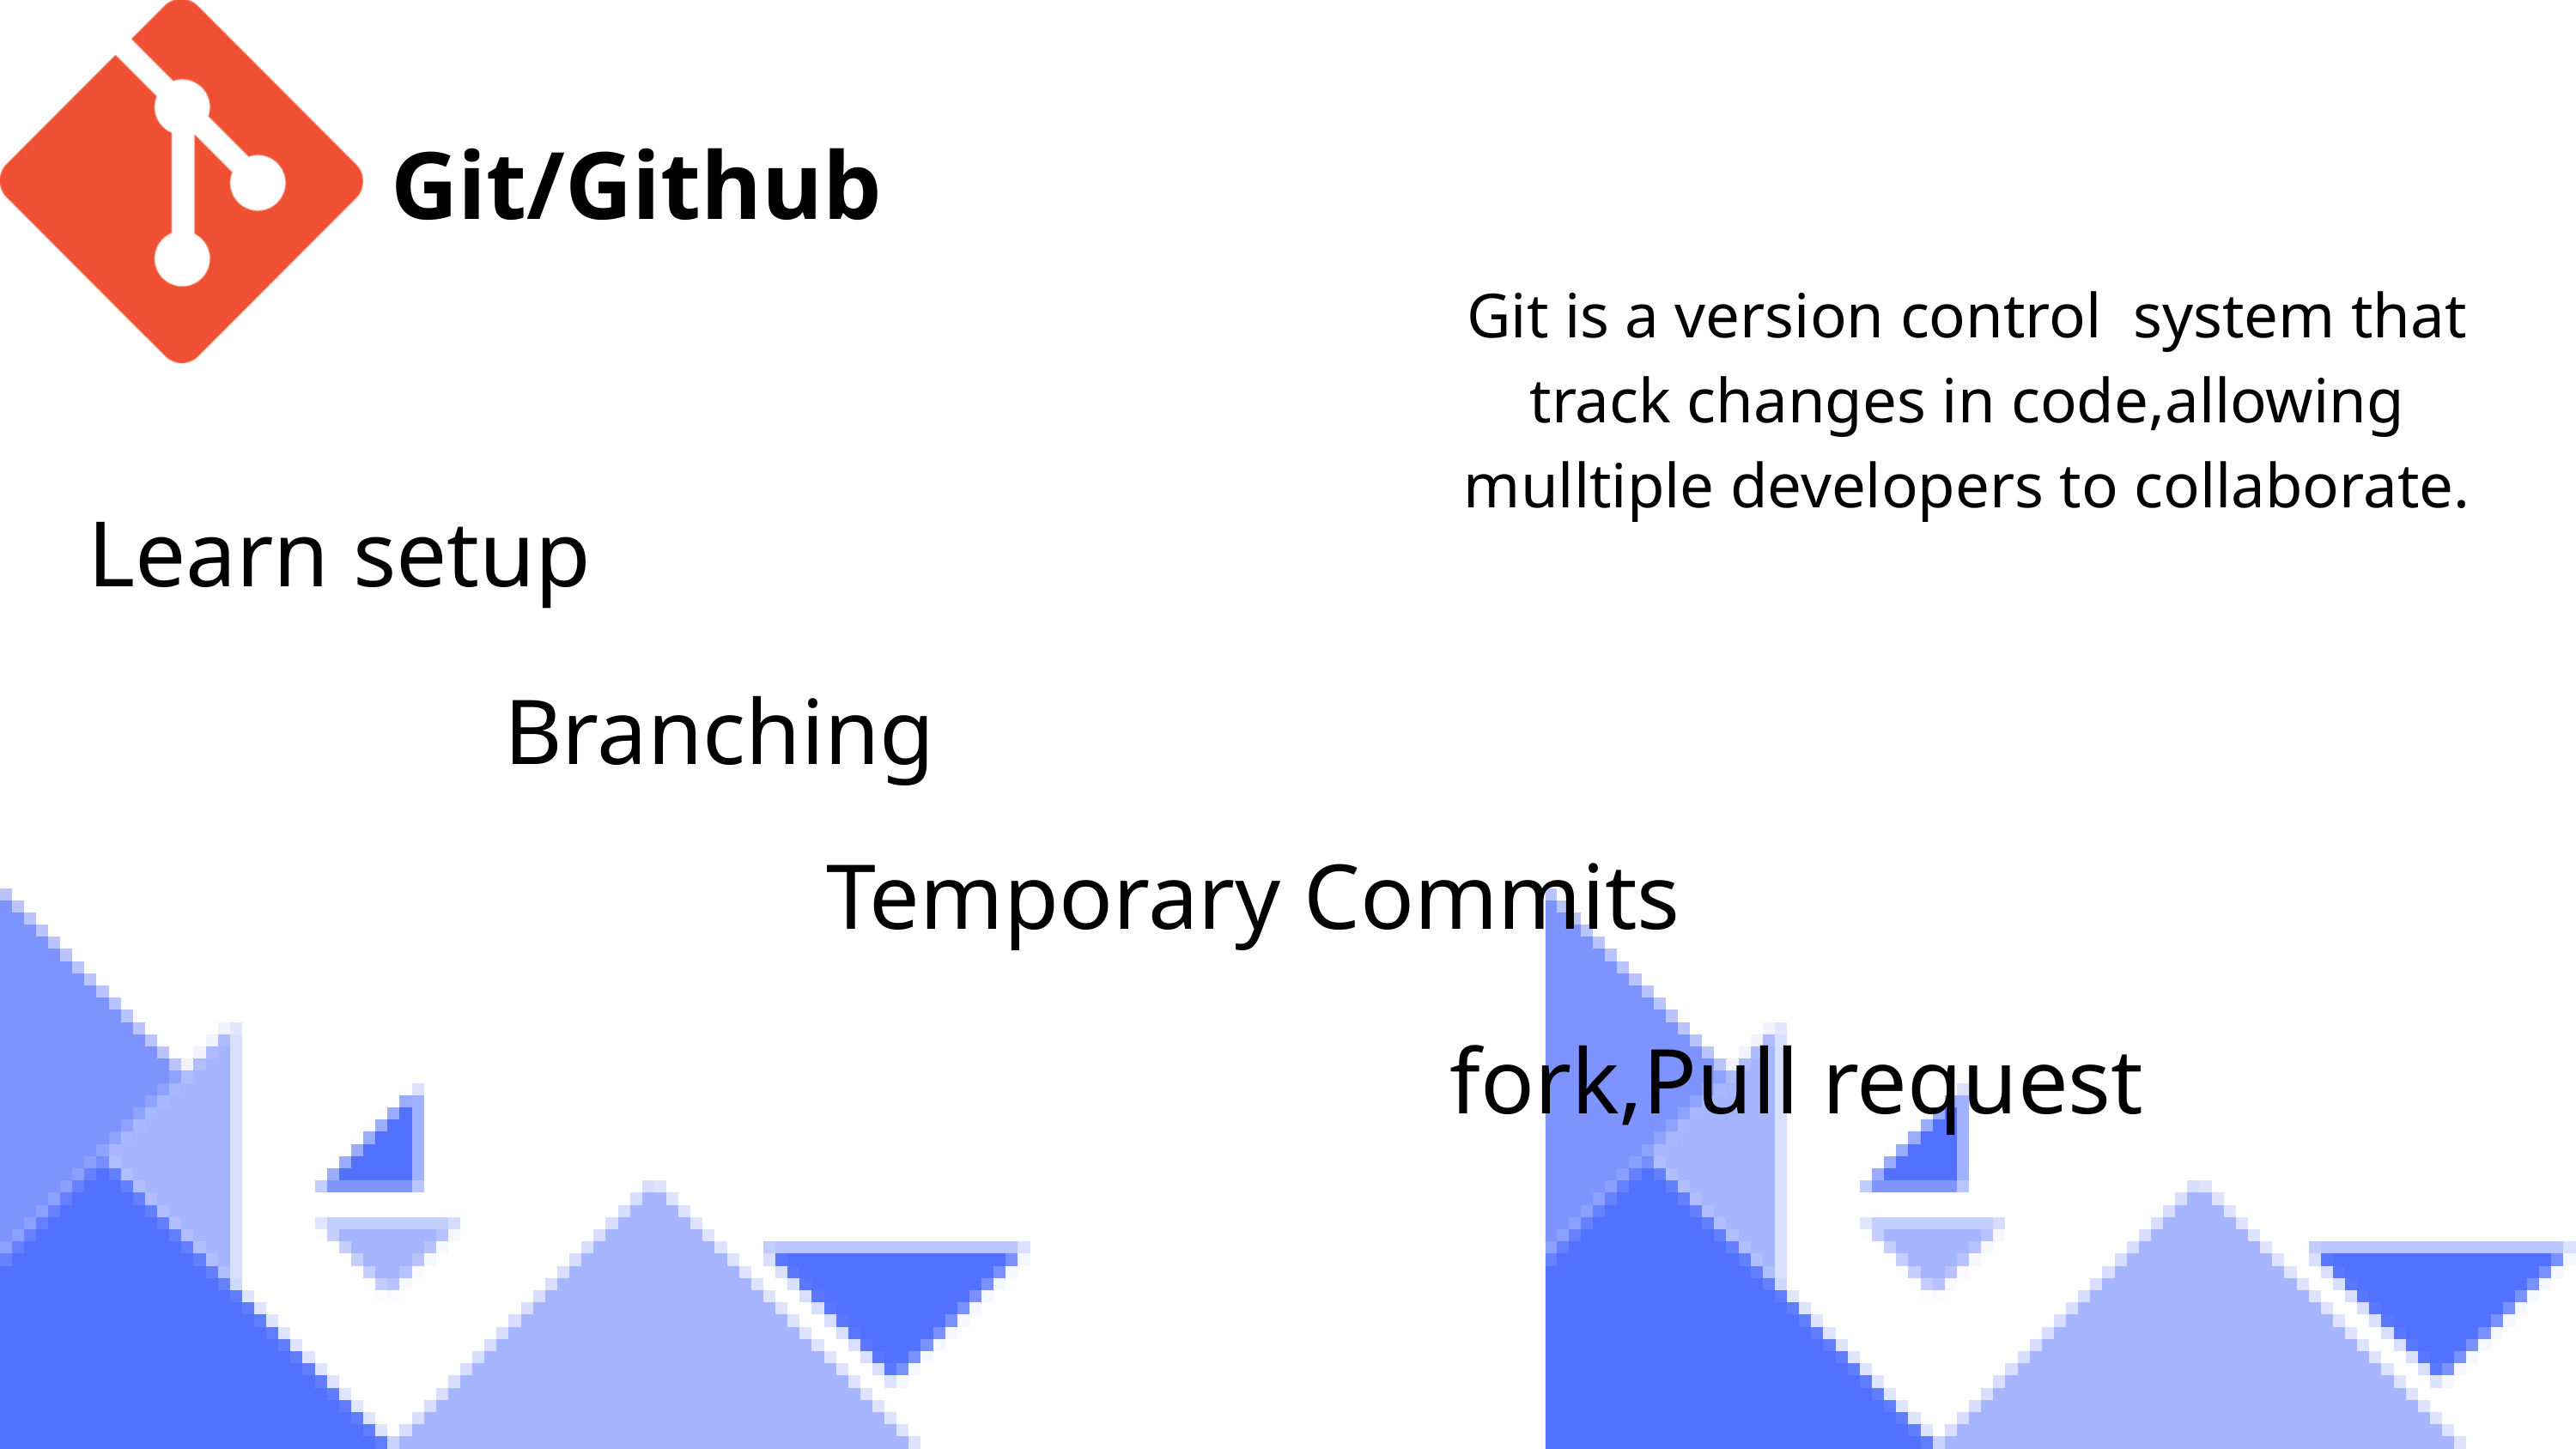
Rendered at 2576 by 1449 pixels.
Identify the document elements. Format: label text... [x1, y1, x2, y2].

text_box [0, 0, 363, 107]
text_box Git/Github [0, 107, 1376, 368]
text_box Temporary Commits [812, 822, 1695, 948]
text_box [0, 888, 1030, 1449]
text_box Git is a version control system that track changes in code,allowing mulltiple developers to collaborate. [1438, 264, 2497, 520]
text_box Branching [301, 657, 1138, 783]
text_box Learn setup [56, 478, 670, 605]
text_box fork,Pull request [1438, 1006, 2156, 1132]
text_box [1545, 888, 2576, 1449]
